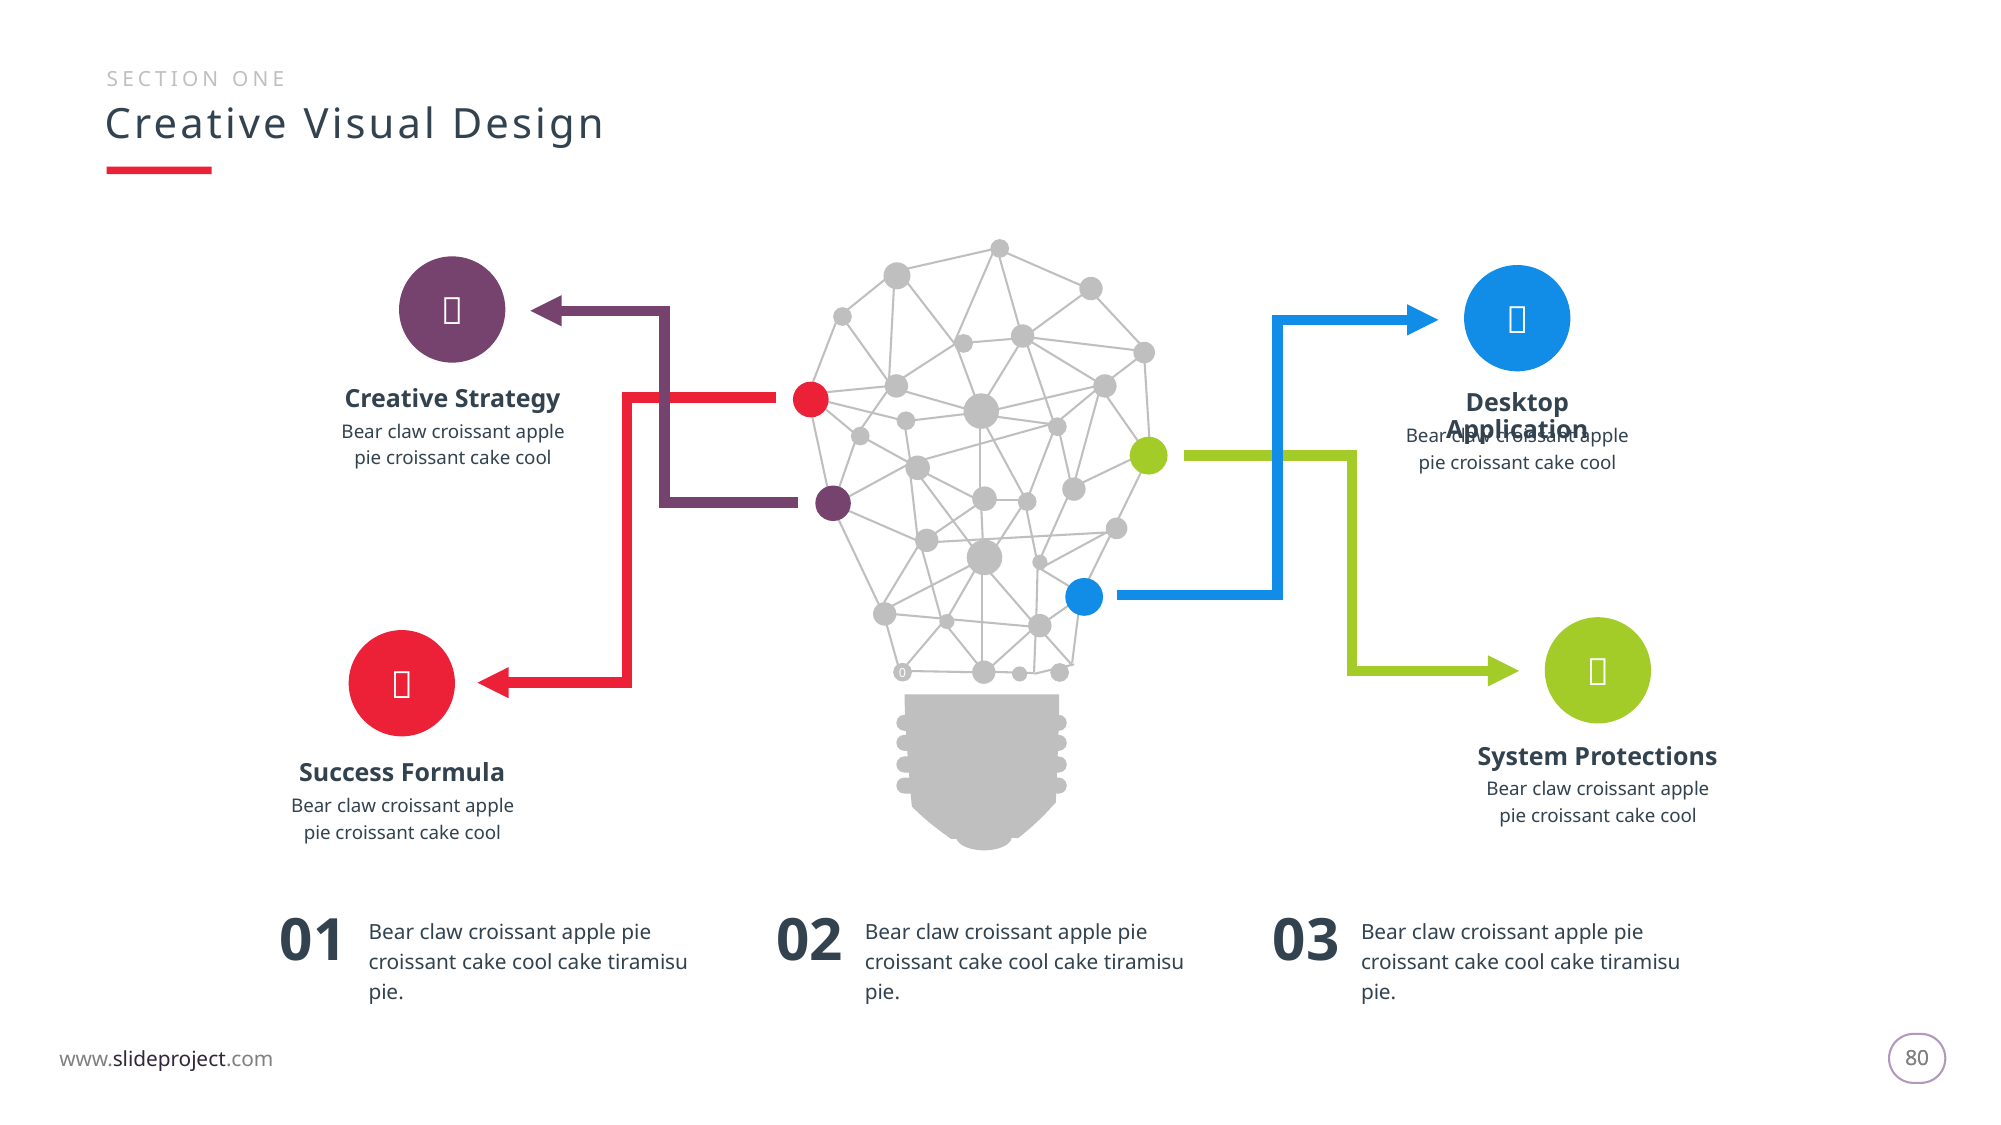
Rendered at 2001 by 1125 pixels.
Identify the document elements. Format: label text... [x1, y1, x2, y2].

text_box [477, 397, 777, 683]
list Creative Visual Design [104, 102, 1894, 153]
text_box Success Formula [278, 760, 527, 809]
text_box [530, 310, 799, 503]
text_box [833, 239, 1156, 684]
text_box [1116, 319, 1439, 596]
text_box 02 [776, 909, 857, 968]
text_box 01 [279, 909, 361, 968]
text_box [799, 381, 807, 418]
text_box Bear claw croissant apple pie croissant cake cool [1473, 792, 1722, 836]
list SECTION ONE [106, 68, 1896, 94]
text_box 80 [1881, 1026, 1953, 1091]
text_box  [1543, 616, 1653, 725]
text_box Bear claw croissant apple pie croissant cake cool cake tiramisu pie. [864, 914, 1224, 968]
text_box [896, 694, 1067, 851]
text_box System Protections [1473, 743, 1722, 792]
text_box 03 [1272, 909, 1353, 968]
text_box  [398, 255, 507, 364]
text_box  [347, 629, 456, 738]
text_box Bear claw croissant apple pie croissant cake cool cake tiramisu pie. [368, 914, 728, 968]
text_box Bear claw croissant apple pie croissant cake cool [328, 435, 477, 478]
text_box Creative Strategy [328, 386, 530, 435]
text_box Bear claw croissant apple pie croissant cake cool [1439, 439, 1642, 483]
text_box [1184, 455, 1520, 671]
text_box Bear claw croissant apple pie croissant cake cool [278, 809, 527, 853]
text_box Bear claw croissant apple pie croissant cake cool cake tiramisu pie. [1361, 914, 1720, 968]
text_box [807, 248, 833, 674]
text_box  [1463, 264, 1572, 373]
text_box Desktop Application [1439, 390, 1642, 439]
